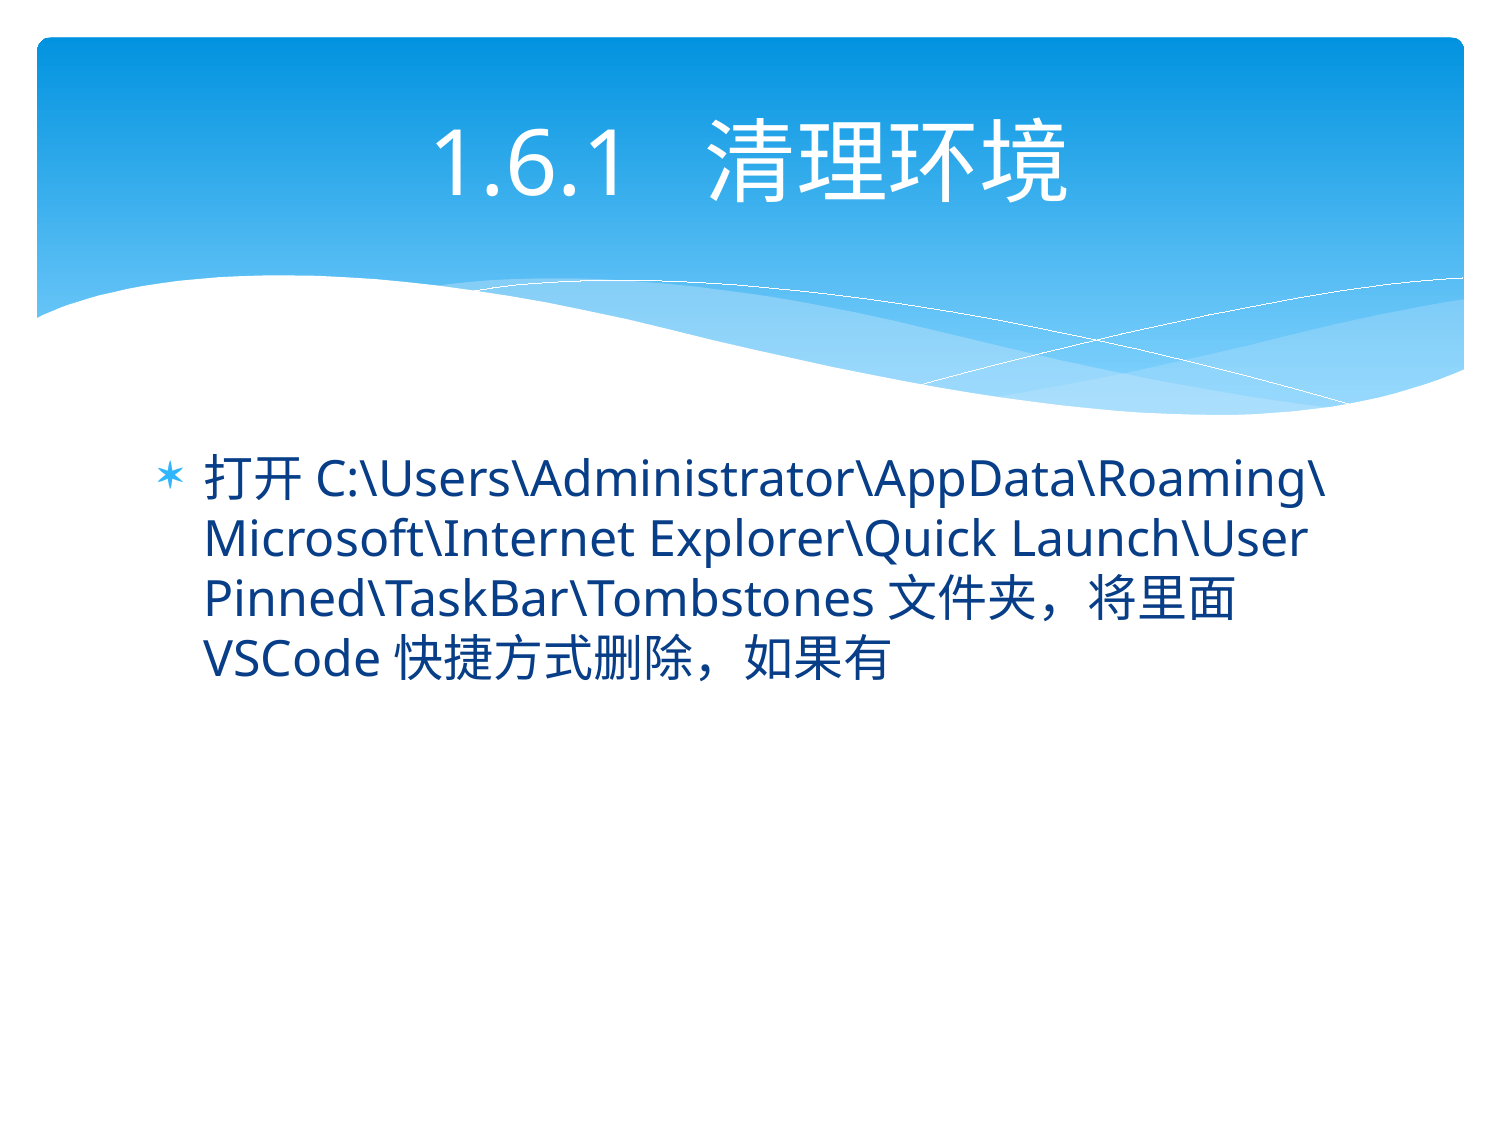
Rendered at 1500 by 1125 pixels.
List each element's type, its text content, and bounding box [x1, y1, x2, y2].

list 打开C:\Users\Administrator\AppData\Roaming\Microsoft\Internet Explorer\Quick Launch\User Pinned\TaskBar\Tombstones文件夹，将里面VSCode快捷方式删除，如果有 [143, 438, 1359, 973]
title 1.6.1 清理环境 [75, 55, 1425, 261]
